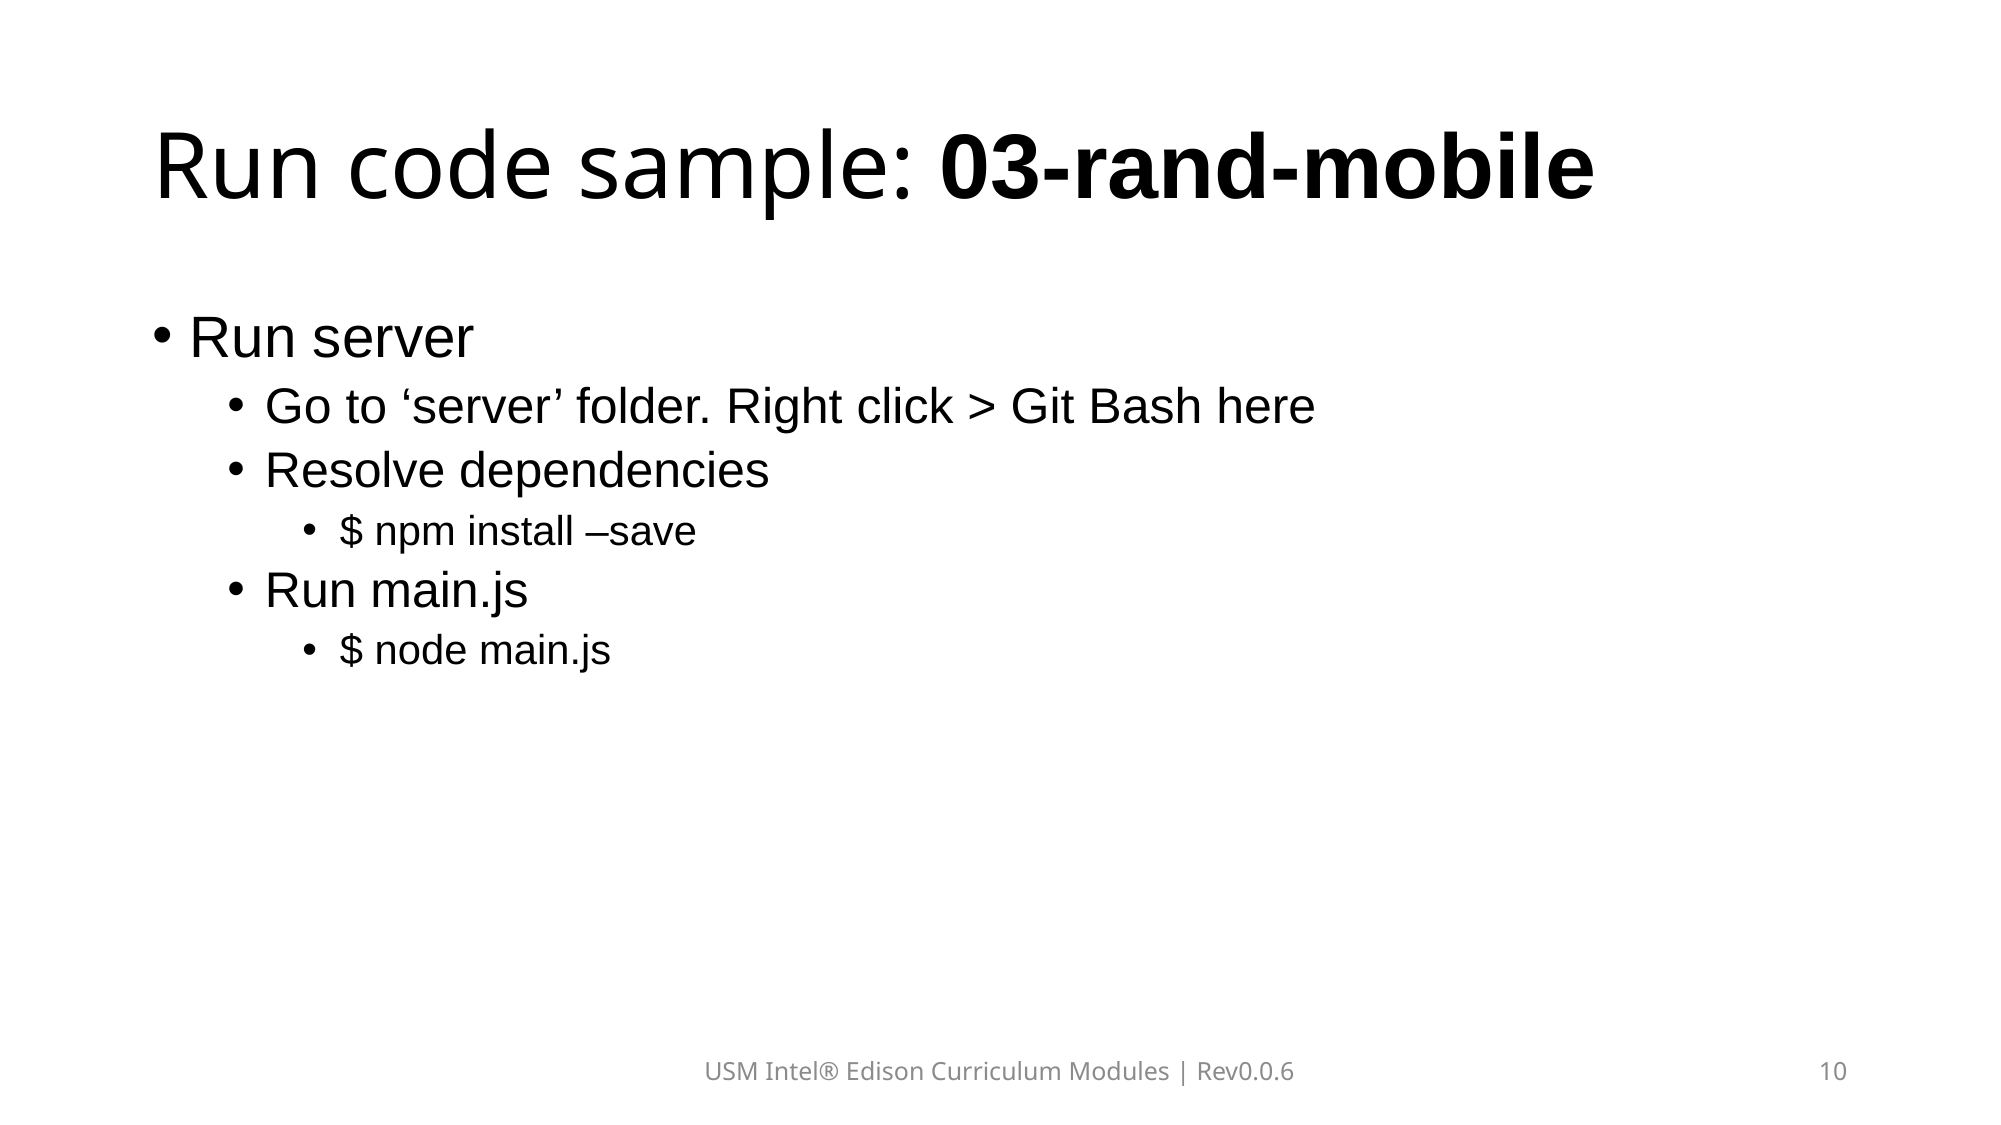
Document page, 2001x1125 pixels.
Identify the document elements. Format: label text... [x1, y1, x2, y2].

footer USM Intel® Edison Curriculum Modules | Rev0.0.6 [662, 1042, 1338, 1103]
slide_number 10 [1412, 1042, 1863, 1103]
list Run server Go to ‘server’ folder. Right click > Git Bash here Resolve dependencies $ npm install –save Run main.js $ node main.js [137, 299, 1863, 1014]
title Run code sample: 03-rand-mobile [137, 59, 1863, 278]
